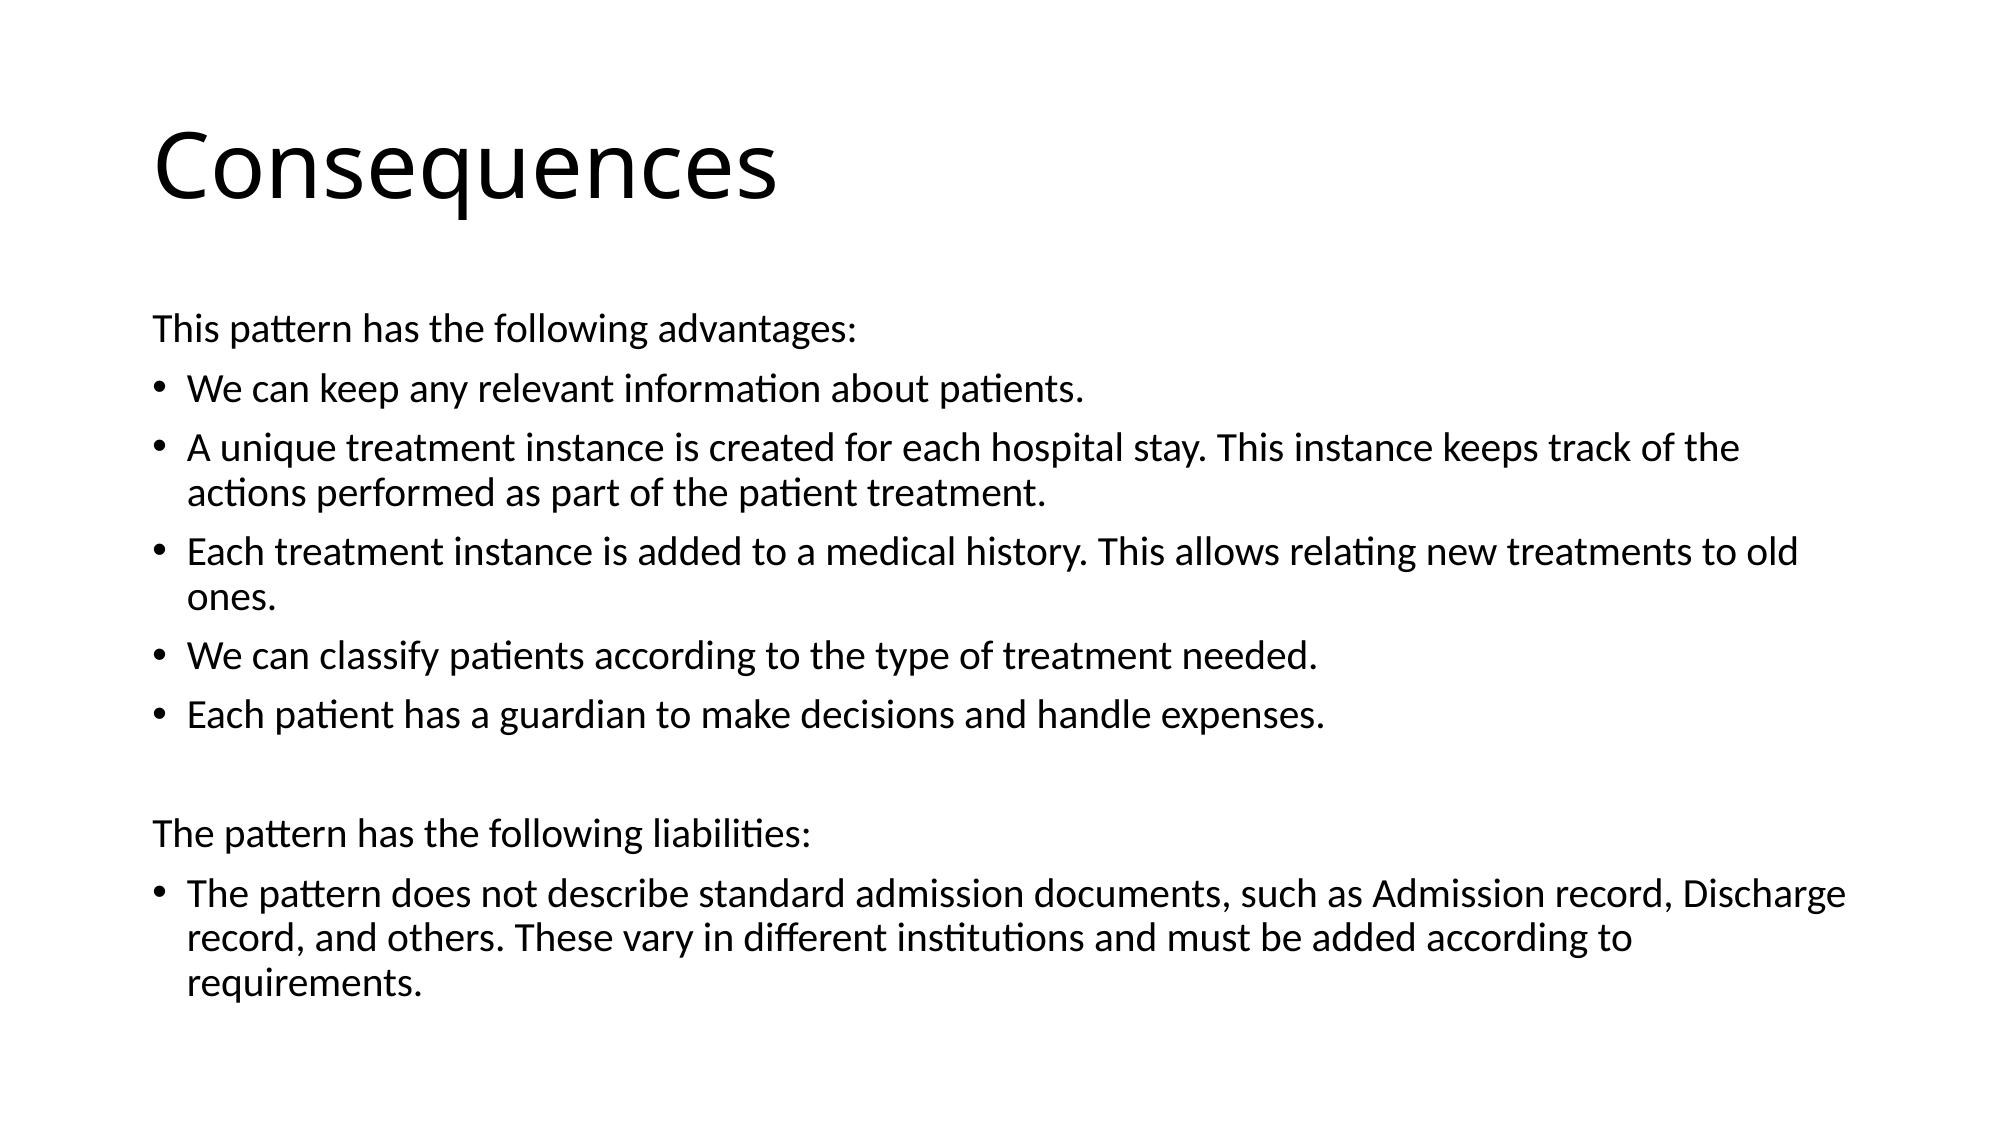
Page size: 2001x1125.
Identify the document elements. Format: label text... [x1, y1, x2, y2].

title Consequences [137, 59, 1863, 278]
list This pattern has the following advantages: We can keep any relevant information about patients. A unique treatment instance is created for each hospital stay. This instance keeps track of the actions performed as part of the patient treatment. Each treatment instance is added to a medical history. This allows relating new treatments to old ones. We can classify patients according to the type of treatment needed. Each patient has a guardian to make decisions and handle expenses. The pattern has the following liabilities: The pattern does not describe standard admission documents, such as Admission record, Discharge record, and others. These vary in different institutions and must be added according to requirements. [137, 299, 1863, 1014]
